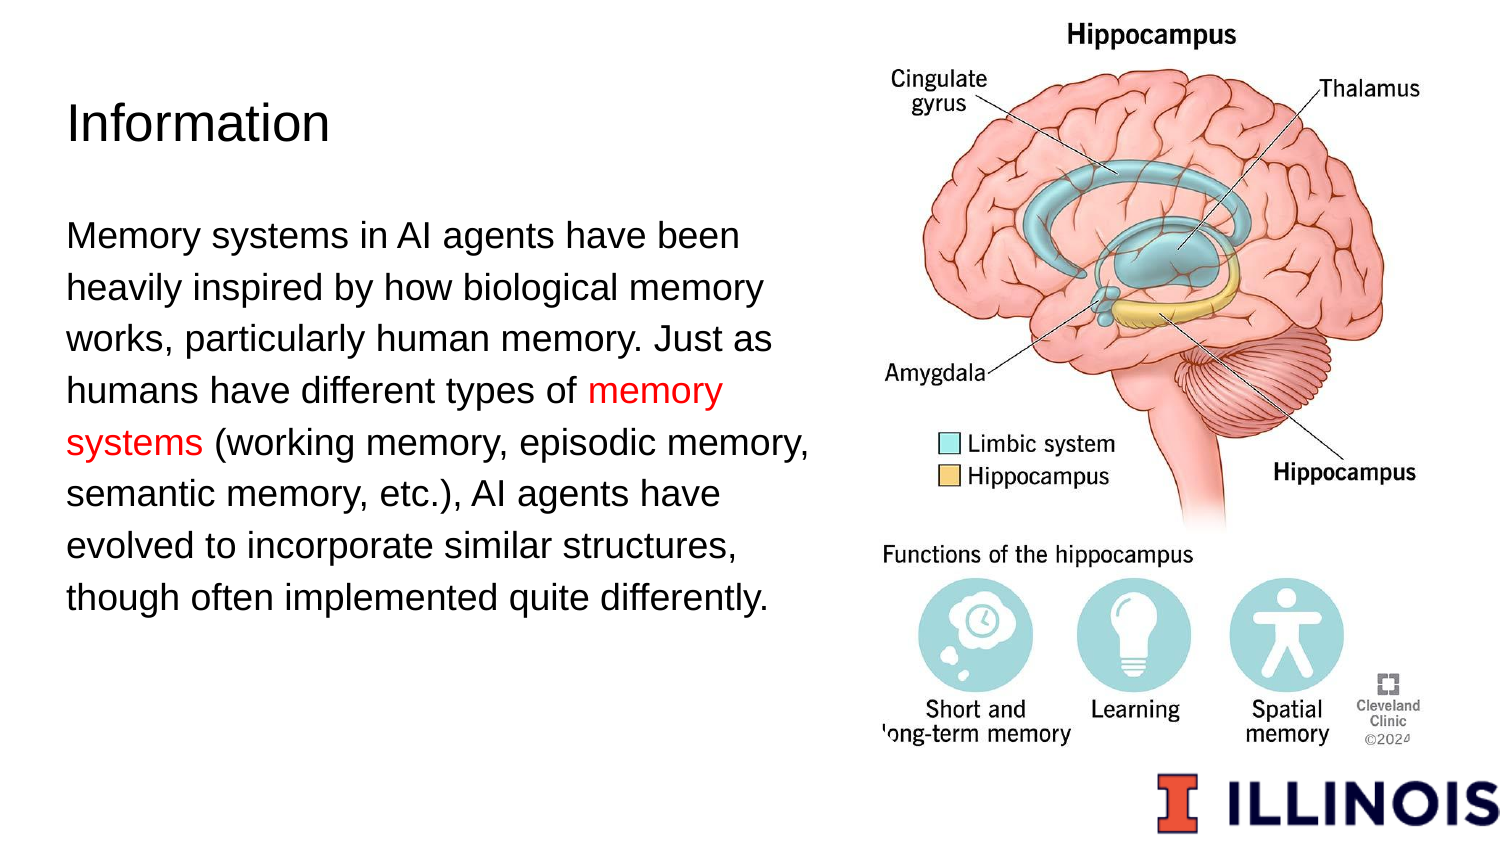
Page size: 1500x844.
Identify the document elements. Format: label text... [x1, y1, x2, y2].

list Memory systems in AI agents have been heavily inspired by how biological memory works, particularly human memory. Just as humans have different types of memory systems (working memory, episodic memory, semantic memory, etc.), AI agents have evolved to incorporate similar structures, though often implemented quite differently. [51, 189, 838, 750]
title Information [51, 72, 856, 167]
picture [861, 0, 1500, 844]
